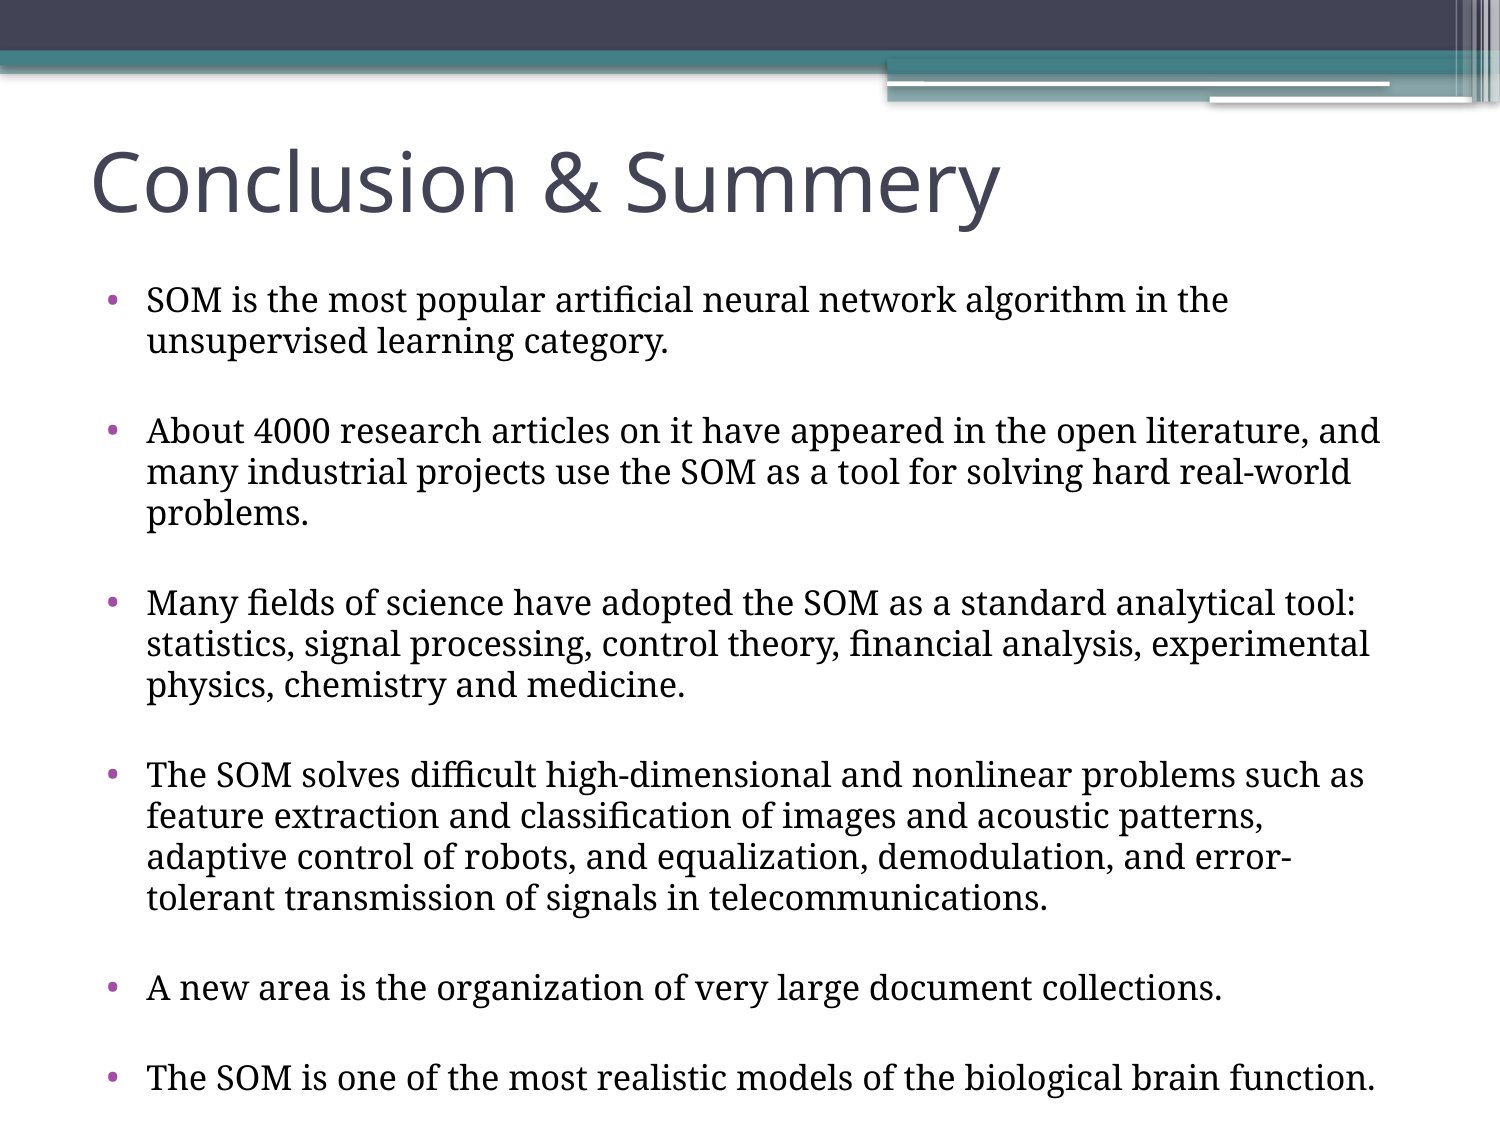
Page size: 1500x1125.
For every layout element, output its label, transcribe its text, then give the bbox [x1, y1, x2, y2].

list SOM is the most popular artificial neural network algorithm in the unsupervised learning category. About 4000 research articles on it have appeared in the open literature, and many industrial projects use the SOM as a tool for solving hard real-world problems. Many fields of science have adopted the SOM as a standard analytical tool: statistics, signal processing, control theory, financial analysis, experimental physics, chemistry and medicine. The SOM solves difficult high-dimensional and nonlinear problems such as feature extraction and classification of images and acoustic patterns, adaptive control of robots, and equalization, demodulation, and error-tolerant transmission of signals in telecommunications. A new area is the organization of very large document collections. The SOM is one of the most realistic models of the biological brain function. [75, 270, 1425, 1106]
title Conclusion & Summery [75, 92, 1425, 268]
